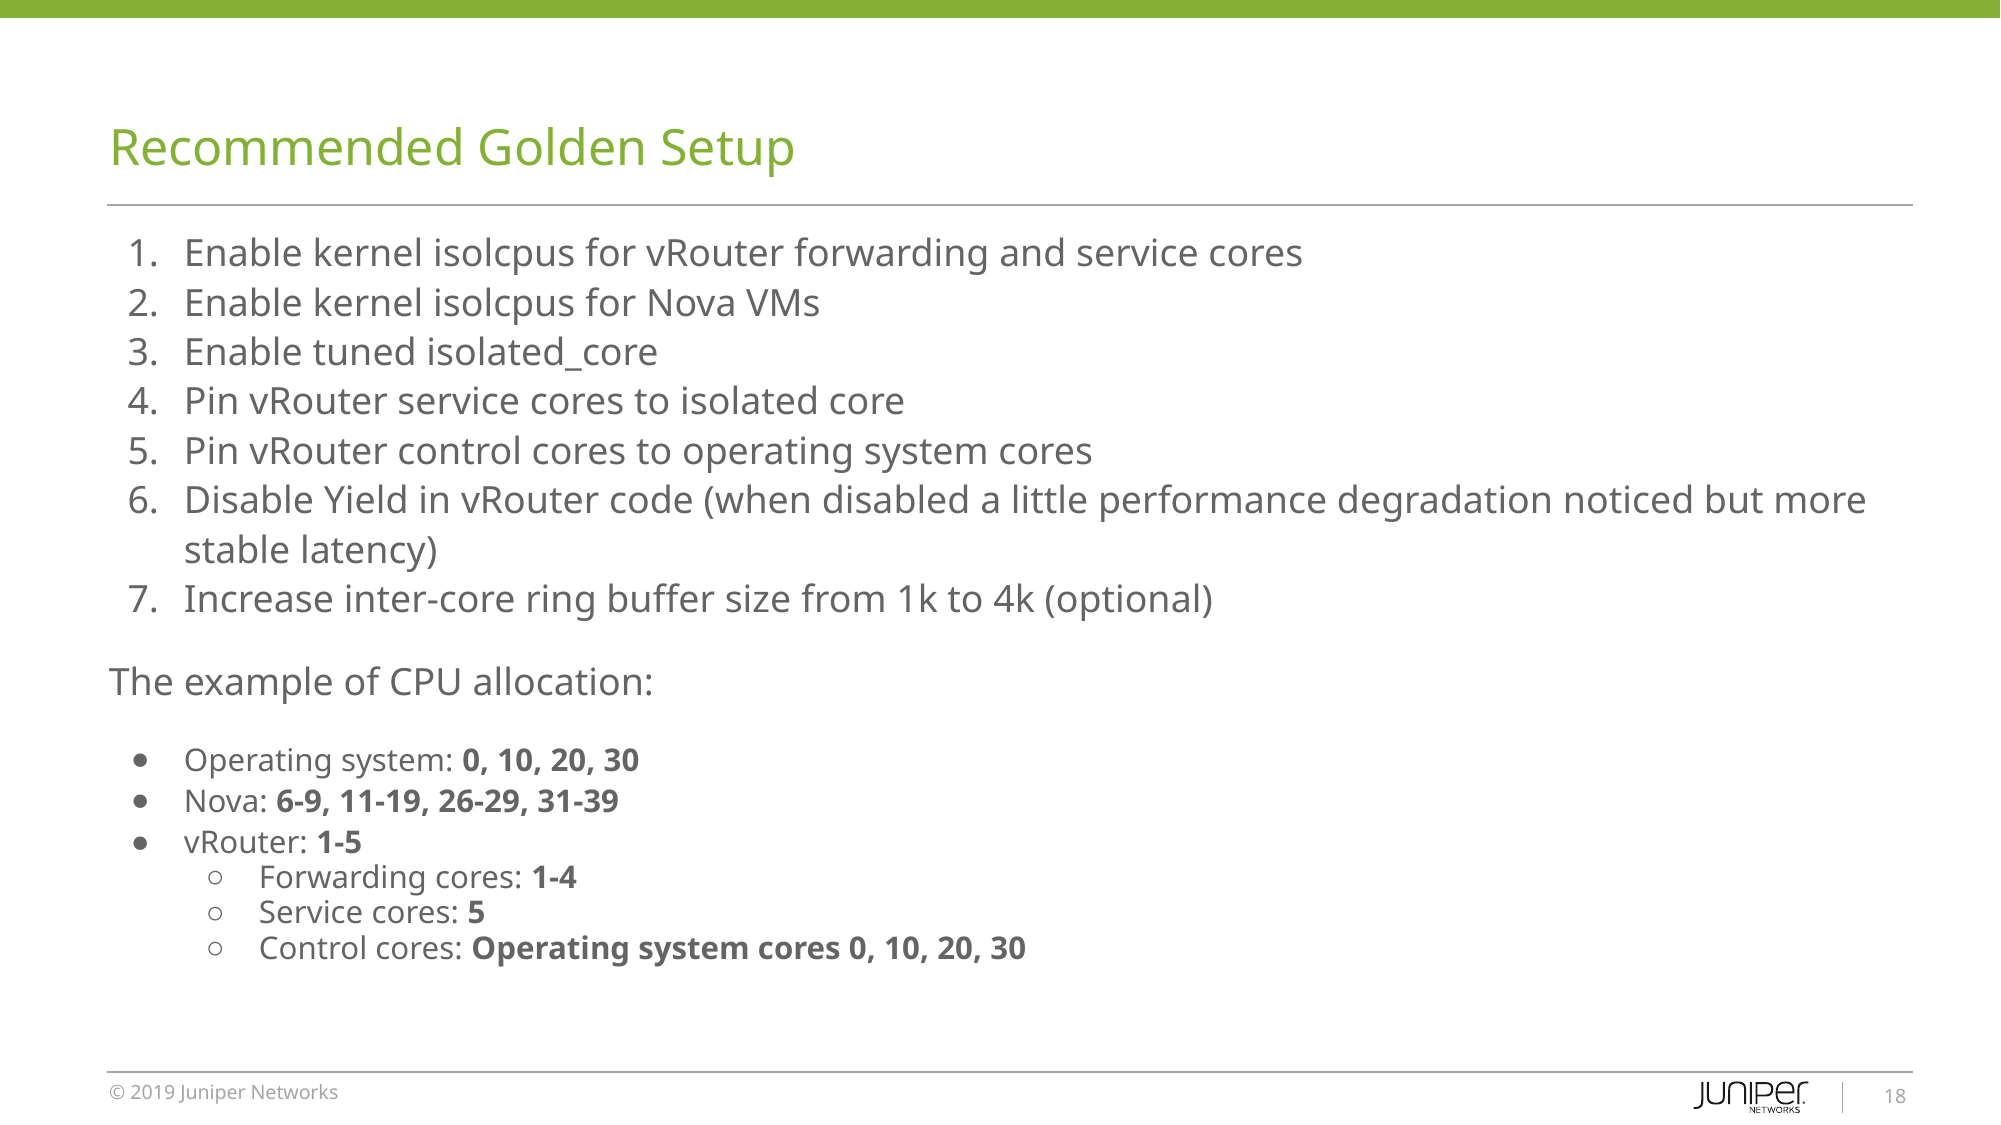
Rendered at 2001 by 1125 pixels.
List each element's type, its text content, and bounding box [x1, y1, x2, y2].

slide_number ‹#› [1852, 1085, 1907, 1109]
title Recommended Golden Setup [109, 35, 1913, 177]
list Enable kernel isolcpus for vRouter forwarding and service cores Enable kernel isolcpus for Nova VMs Enable tuned isolated_core Pin vRouter service cores to isolated core Pin vRouter control cores to operating system cores Disable Yield in vRouter code (when disabled a little performance degradation noticed but more stable latency) Increase inter-core ring buffer size from 1k to 4k (optional) The example of CPU allocation: Operating system: 0, 10, 20, 30 Nova: 6-9, 11-19, 26-29, 31-39 vRouter: 1-5 Forwarding cores: 1-4 Service cores: 5 Control cores: Operating system cores 0, 10, 20, 30 [108, 224, 1918, 1034]
